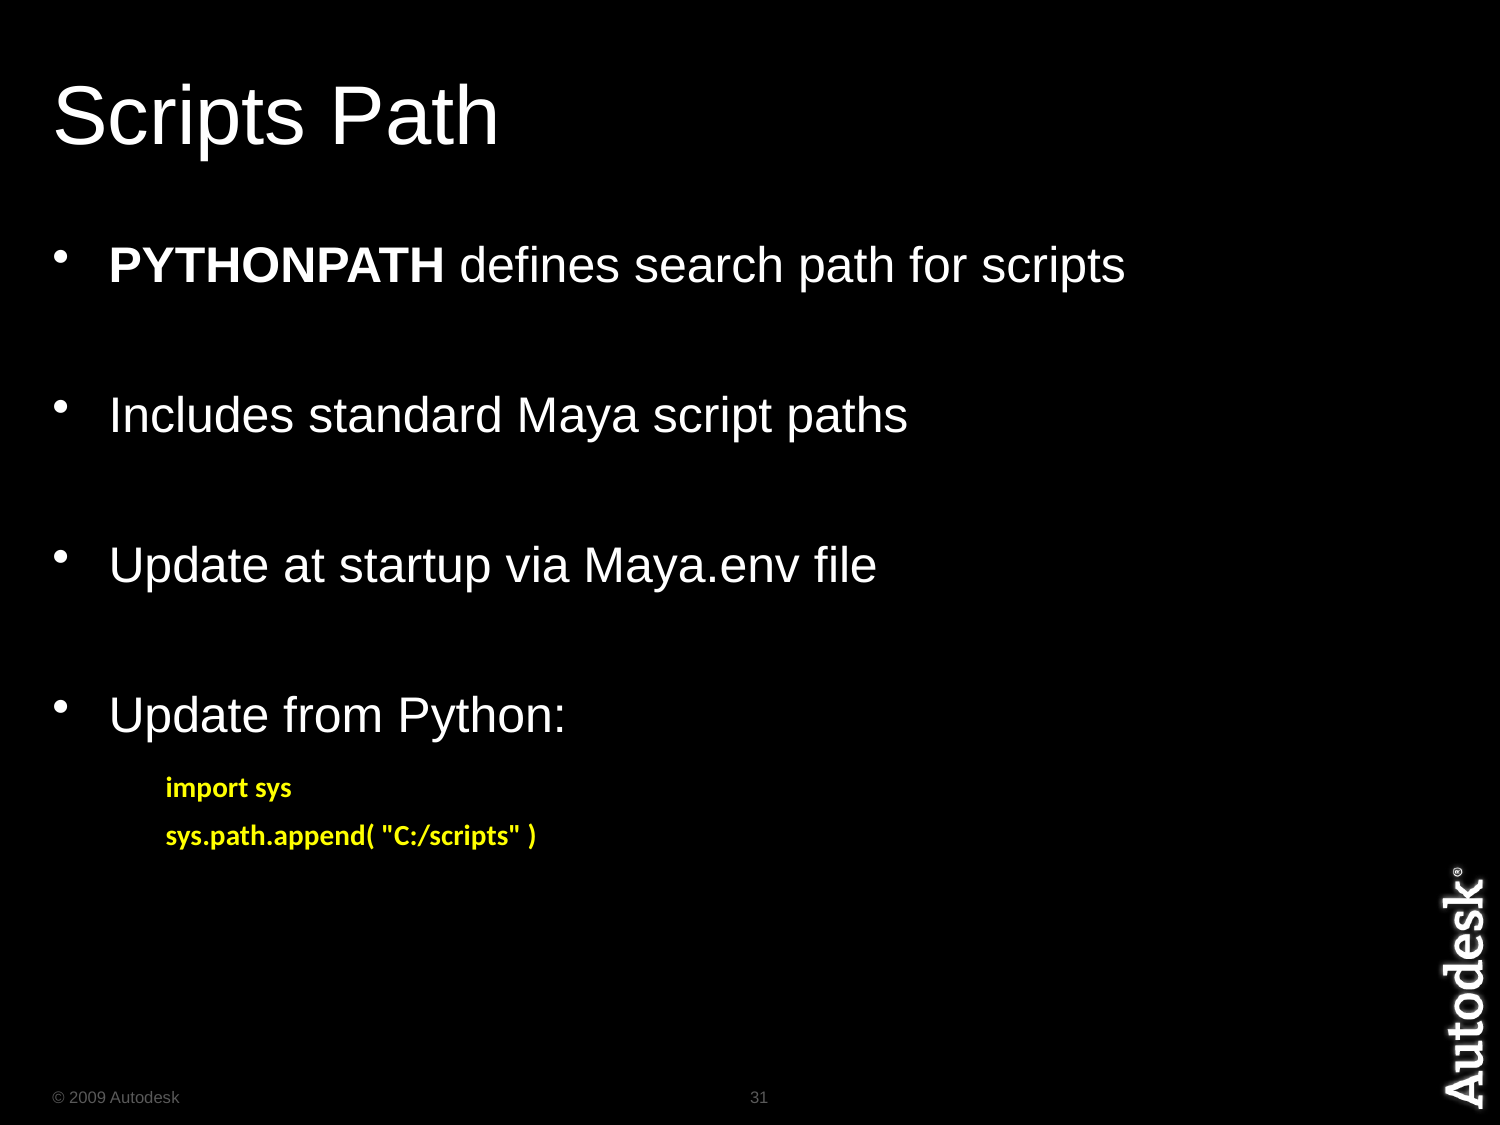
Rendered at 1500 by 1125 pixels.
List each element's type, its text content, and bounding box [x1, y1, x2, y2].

list PYTHONPATH defines search path for scripts Includes standard Maya script paths Update at startup via Maya.env file Update from Python: import sys sys.path.append( "C:/scripts" ) [52, 231, 1401, 1073]
title Scripts Path [52, 22, 1401, 211]
picture [1402, 0, 1500, 1125]
